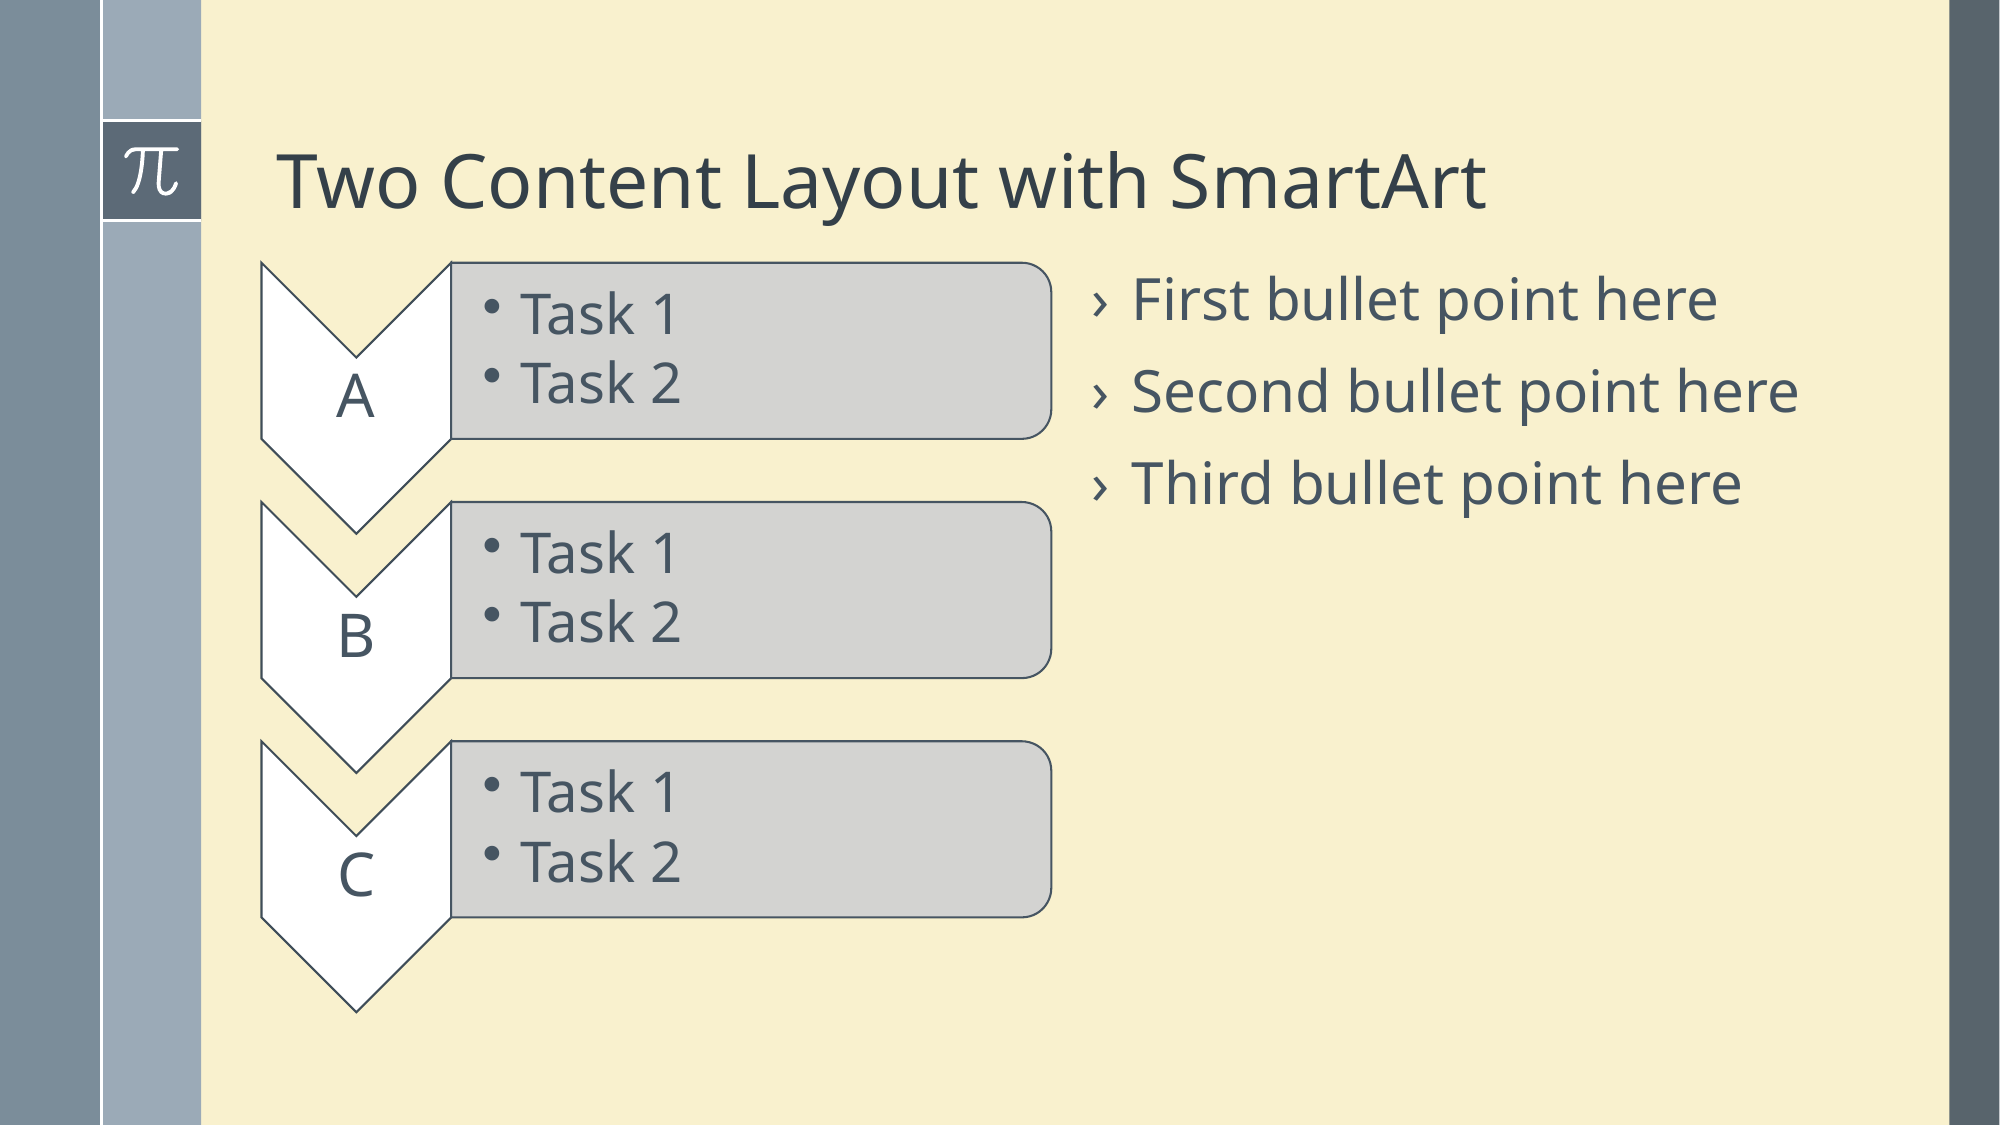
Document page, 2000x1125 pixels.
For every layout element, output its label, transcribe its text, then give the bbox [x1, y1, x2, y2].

list First bullet point here Second bullet point here Third bullet point here [1076, 262, 1867, 1013]
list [261, 262, 1052, 1013]
title Two Content Layout with SmartArt [261, 29, 1867, 233]
